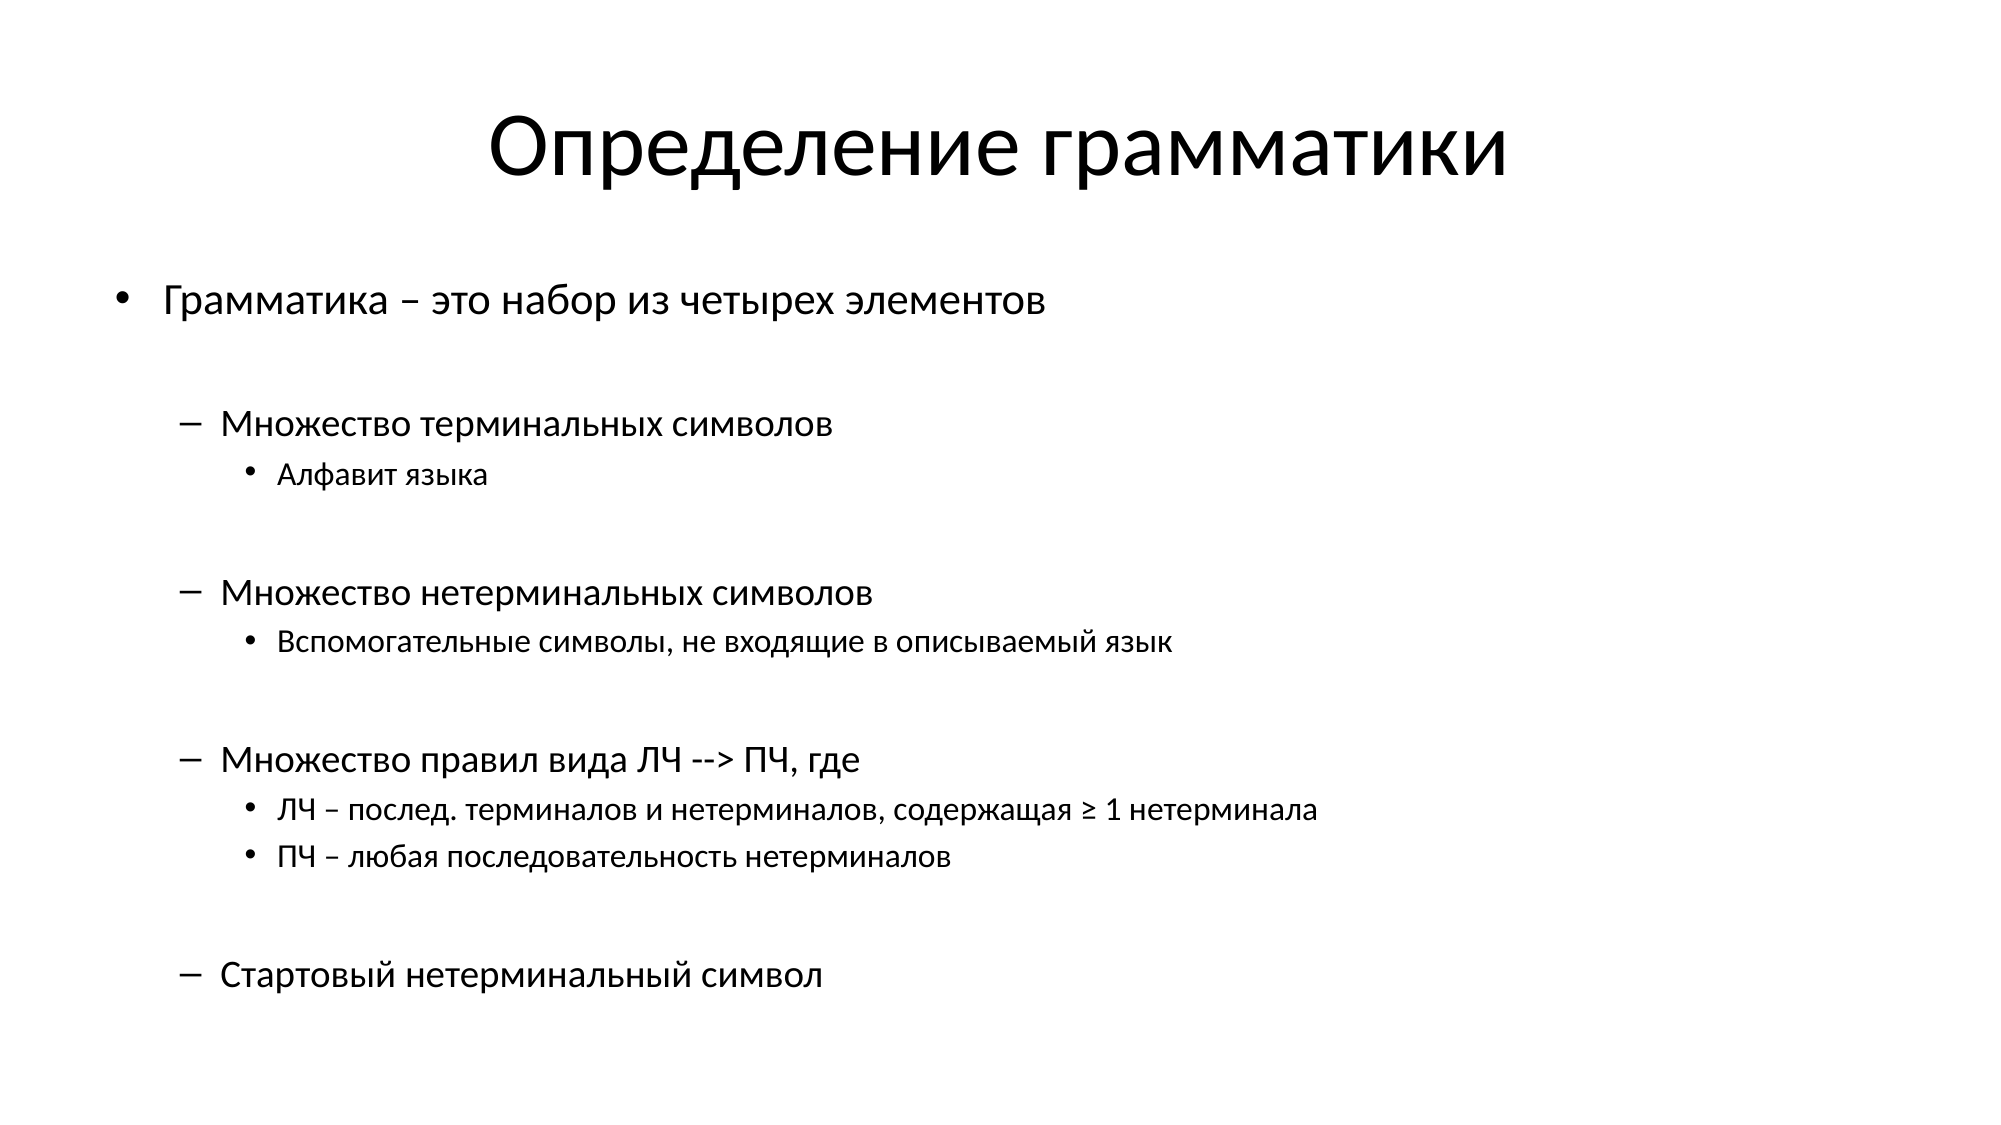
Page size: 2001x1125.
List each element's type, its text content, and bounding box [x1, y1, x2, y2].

list Грамматика – это набор из четырех элементов Множество терминальных символов Алфавит языка Множество нетерминальных символов Вспомогательные символы, не входящие в описываемый язык Множество правил вида ЛЧ --> ПЧ, где ЛЧ – послед. терминалов и нетерминалов, содержащая ≥ 1 нетерминала ПЧ – любая последовательность нетерминалов Стартовый нетерминальный символ [99, 262, 1900, 1005]
title Определение грамматики [99, 45, 1900, 233]
